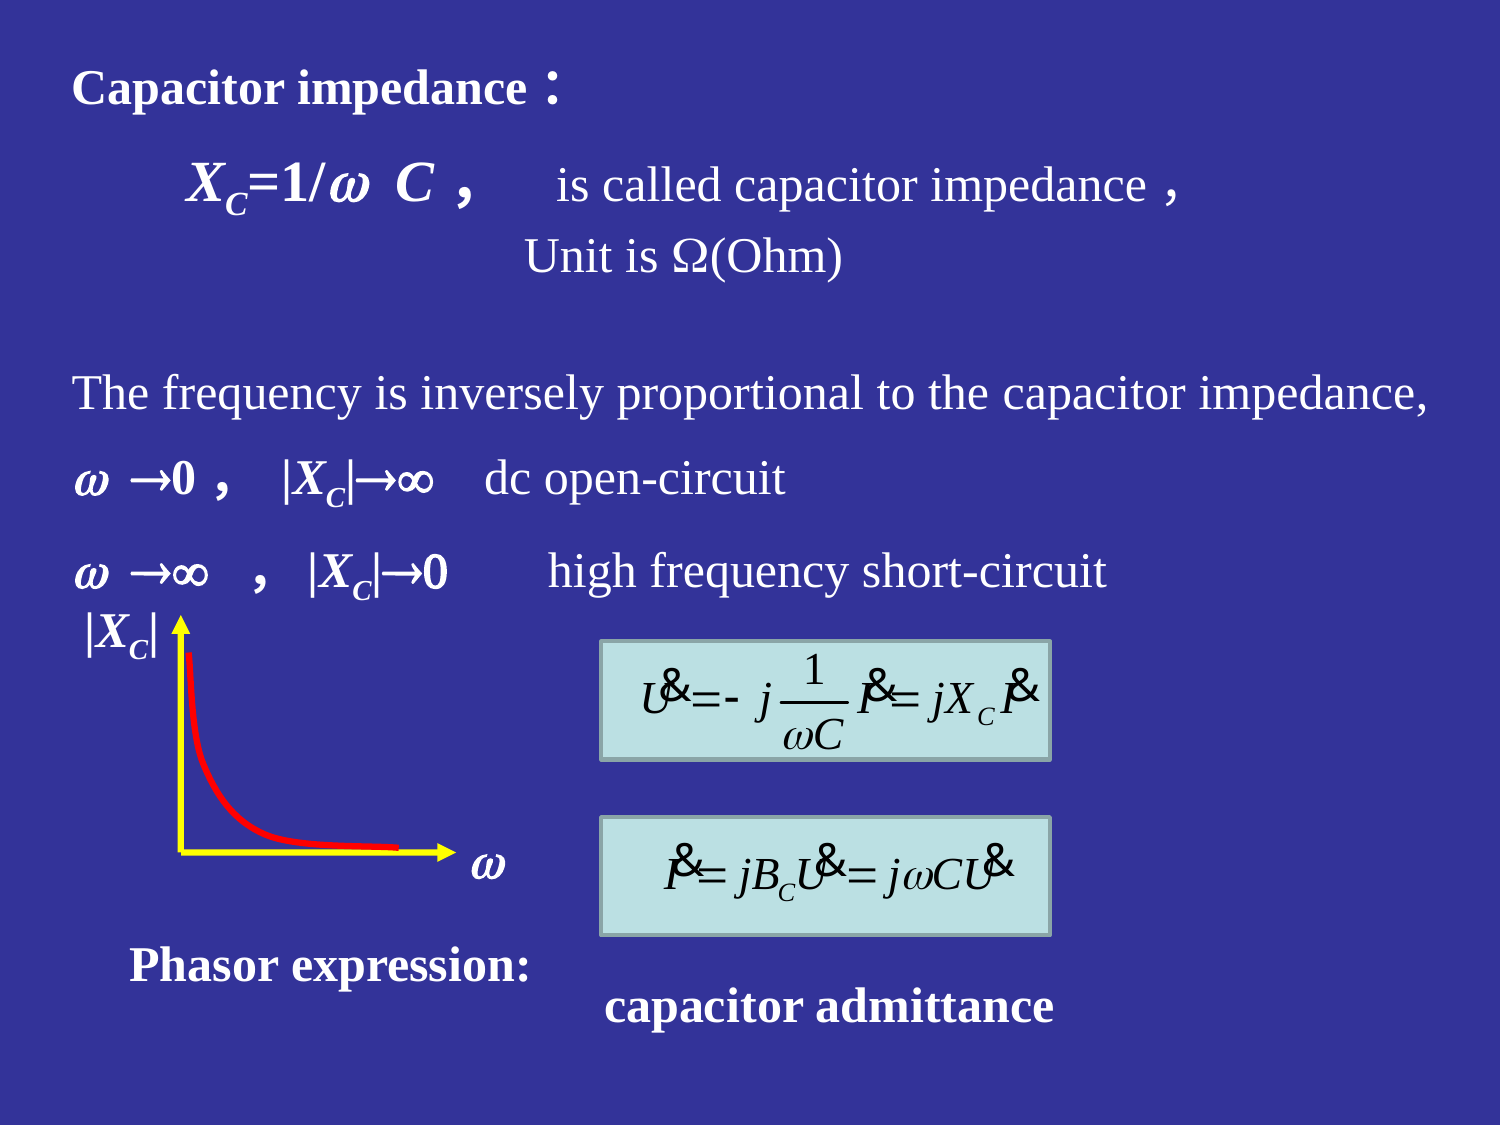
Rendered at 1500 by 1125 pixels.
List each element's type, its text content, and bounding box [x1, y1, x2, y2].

text_box Phasor expression: [114, 912, 548, 1000]
text_box The frequency is inversely proportional to the capacitor impedance, w 0， |XC| dc open-circuit w  ，|XC|0 high frequency short-circuit [56, 352, 1444, 614]
text_box capacitor admittance [589, 964, 1070, 1040]
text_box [67, 589, 544, 896]
text_box Capacitor impedance： [57, 47, 605, 122]
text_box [600, 816, 1051, 936]
text_box XC=1/w C， is called capacitor impedance， Unit is (Ohm) [171, 135, 1225, 290]
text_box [601, 641, 1051, 760]
